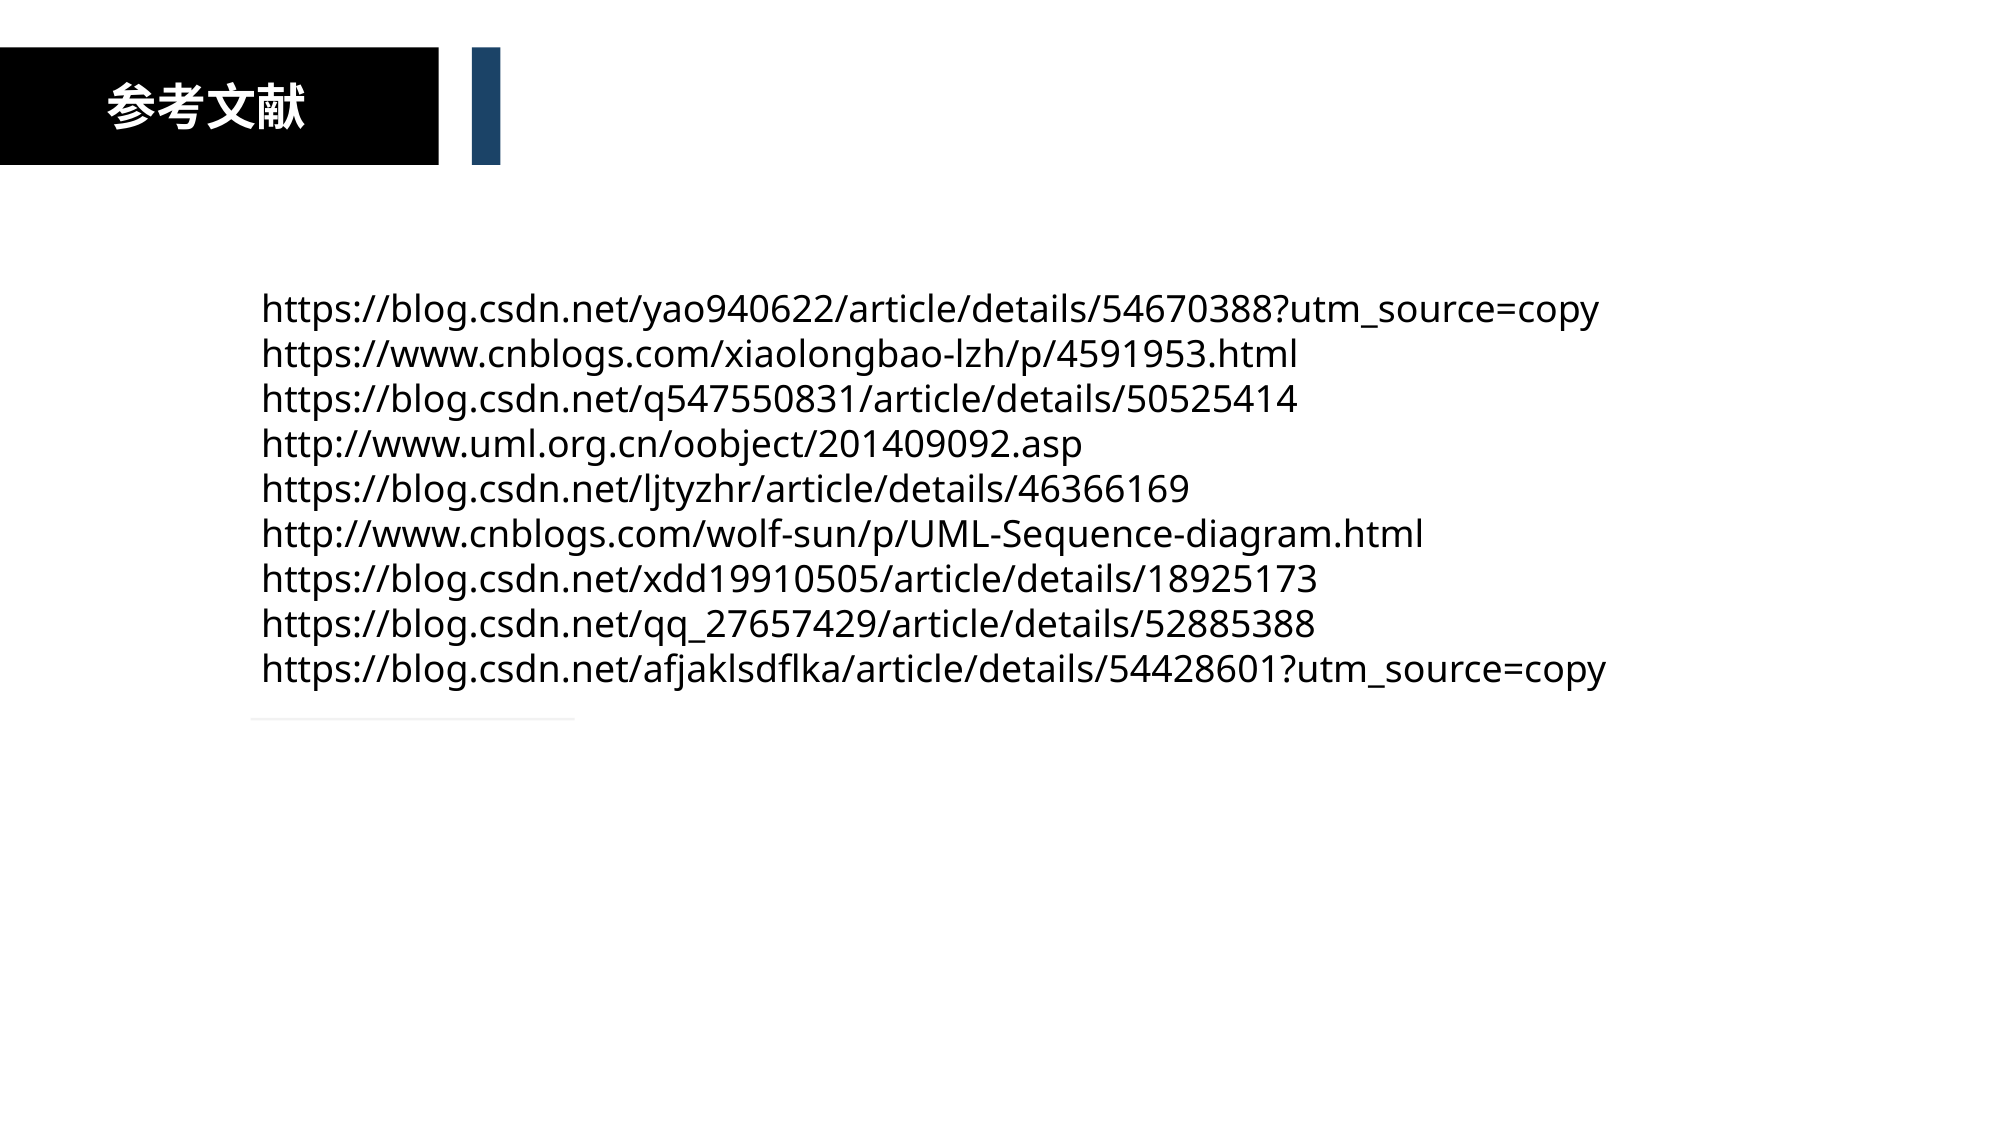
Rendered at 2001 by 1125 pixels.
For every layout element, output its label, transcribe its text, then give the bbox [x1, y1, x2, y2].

text_box https://blog.csdn.net/yao940622/article/details/54670388?utm_source=copy https://www.cnblogs.com/xiaolongbao-lzh/p/4591953.html https://blog.csdn.net/q547550831/article/details/50525414 http://www.uml.org.cn/oobject/201409092.asp https://blog.csdn.net/ljtyzhr/article/details/46366169 http://www.cnblogs.com/wolf-sun/p/UML-Sequence-diagram.html https://blog.csdn.net/xdd19910505/article/details/18925173 https://blog.csdn.net/qq_27657429/article/details/52885388 https://blog.csdn.net/afjaklsdflka/article/details/54428601?utm_source=copy [246, 277, 1633, 698]
text_box 参考文献 [0, 68, 414, 143]
text_box [0, 46, 440, 166]
text_box [471, 46, 501, 166]
